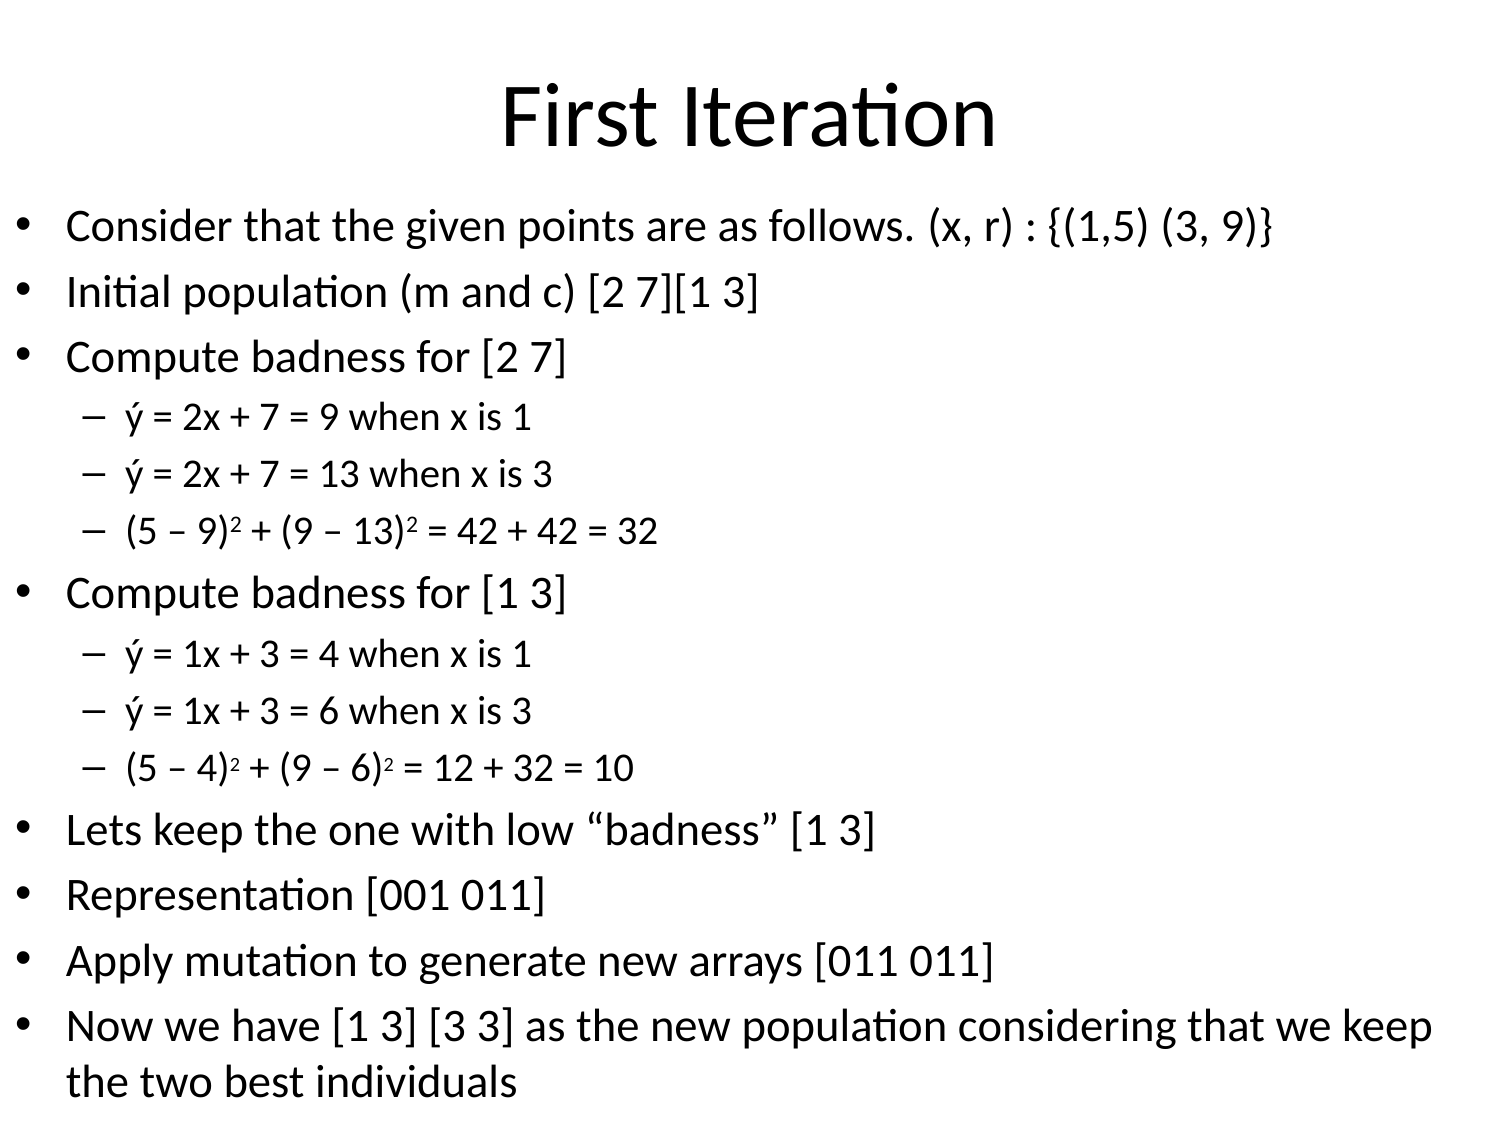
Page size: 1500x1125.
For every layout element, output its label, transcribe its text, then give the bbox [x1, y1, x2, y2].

title First Iteration [75, 45, 1425, 175]
list Consider that the given points are as follows. (x, r) : {(1,5) (3, 9)} Initial population (m and c) [2 7][1 3] Compute badness for [2 7] ý = 2x + 7 = 9 when x is 1 ý = 2x + 7 = 13 when x is 3 (5 – 9)2 + (9 – 13)2 = 42 + 42 = 32 Compute badness for [1 3] ý = 1x + 3 = 4 when x is 1 ý = 1x + 3 = 6 when x is 3 (5 – 4)2 + (9 – 6)2 = 12 + 32 = 10 Lets keep the one with low “badness” [1 3] Representation [001 011] Apply mutation to generate new arrays [011 011] Now we have [1 3] [3 3] as the new population considering that we keep the two best individuals [0, 187, 1500, 1125]
